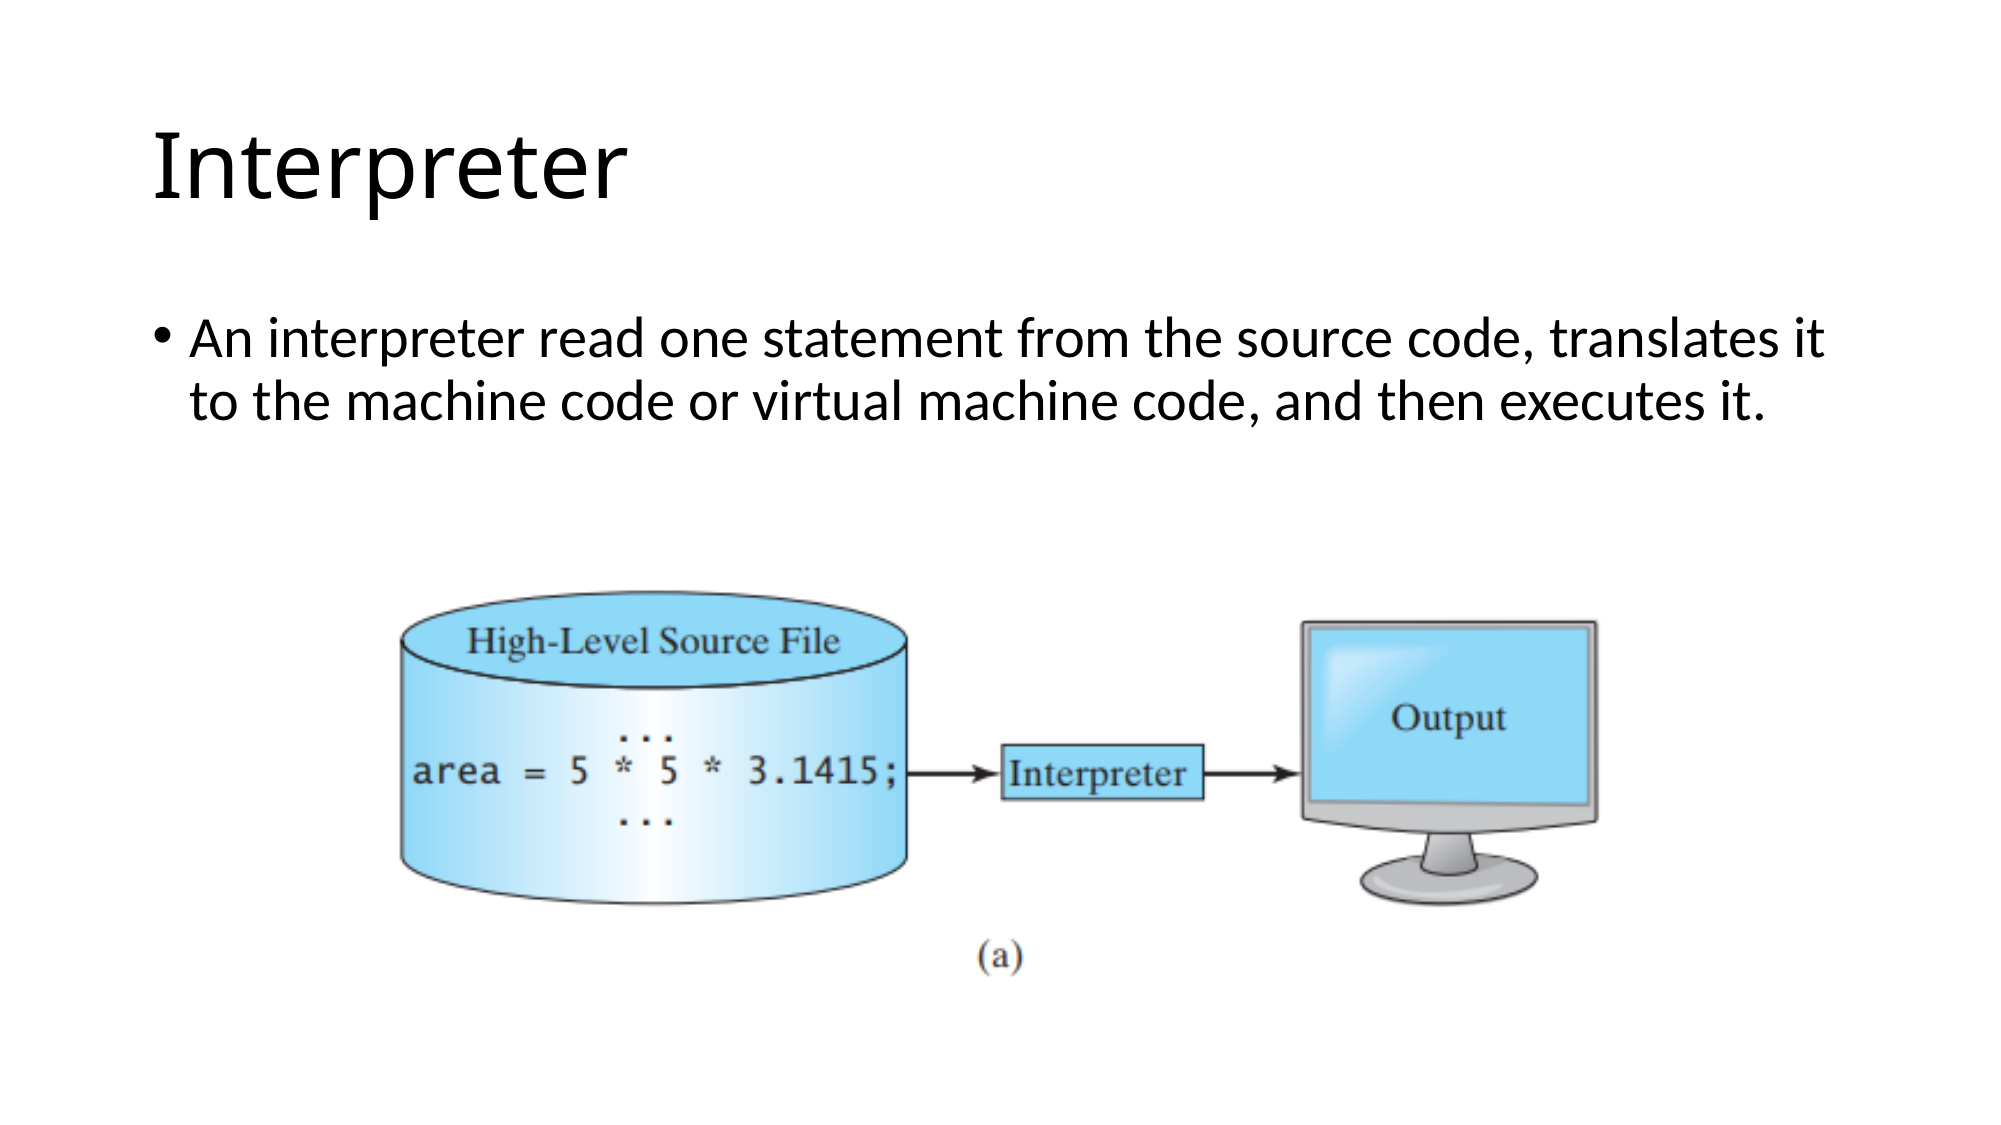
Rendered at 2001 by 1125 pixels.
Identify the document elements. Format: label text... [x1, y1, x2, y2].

title Interpreter [137, 59, 1863, 278]
picture [250, 503, 1750, 1014]
list An interpreter read one statement from the source code, translates it to the machine code or virtual machine code, and then executes it. [137, 299, 1863, 1014]
